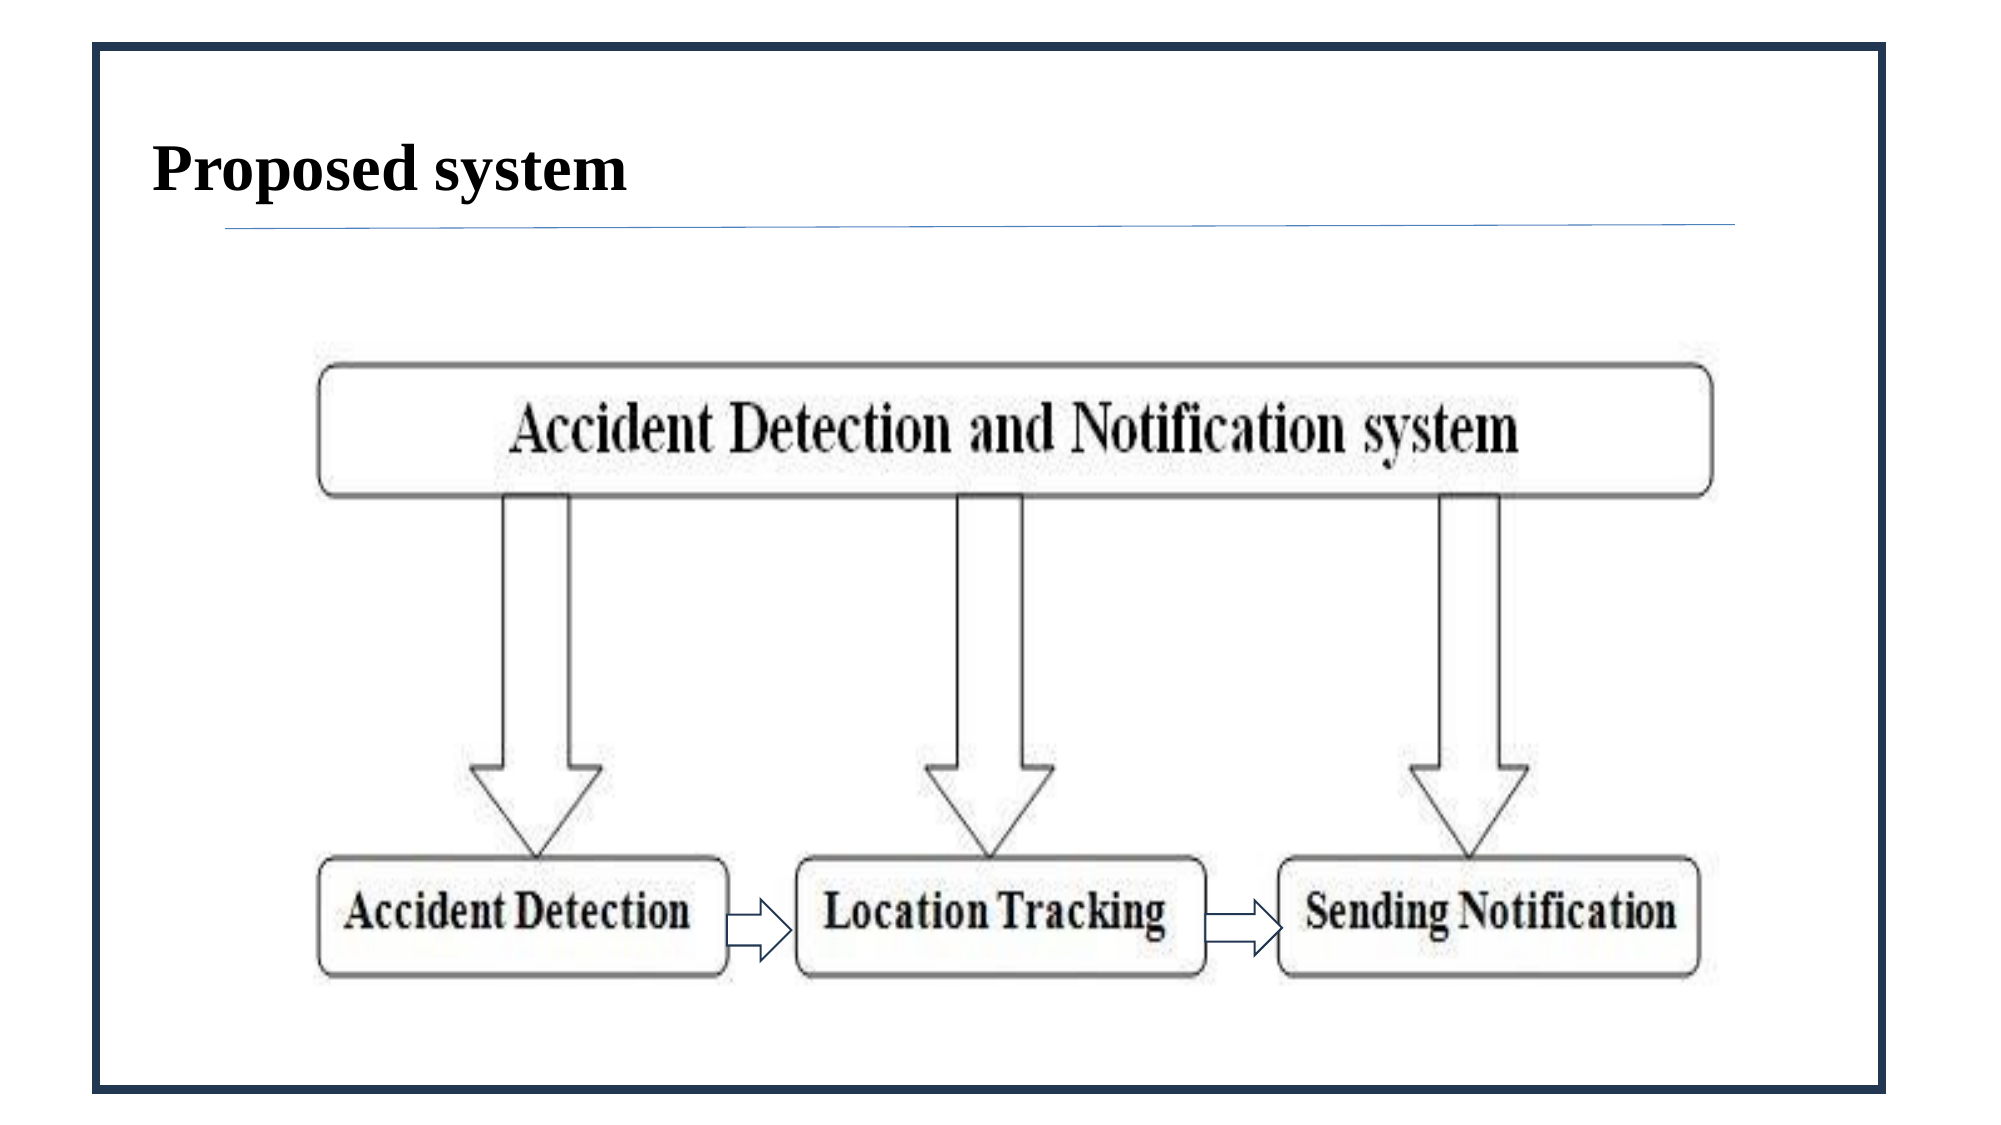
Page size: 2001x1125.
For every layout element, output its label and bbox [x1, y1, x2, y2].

text_box [224, 224, 1735, 229]
text_box [95, 46, 1883, 1091]
list [294, 316, 1735, 1020]
